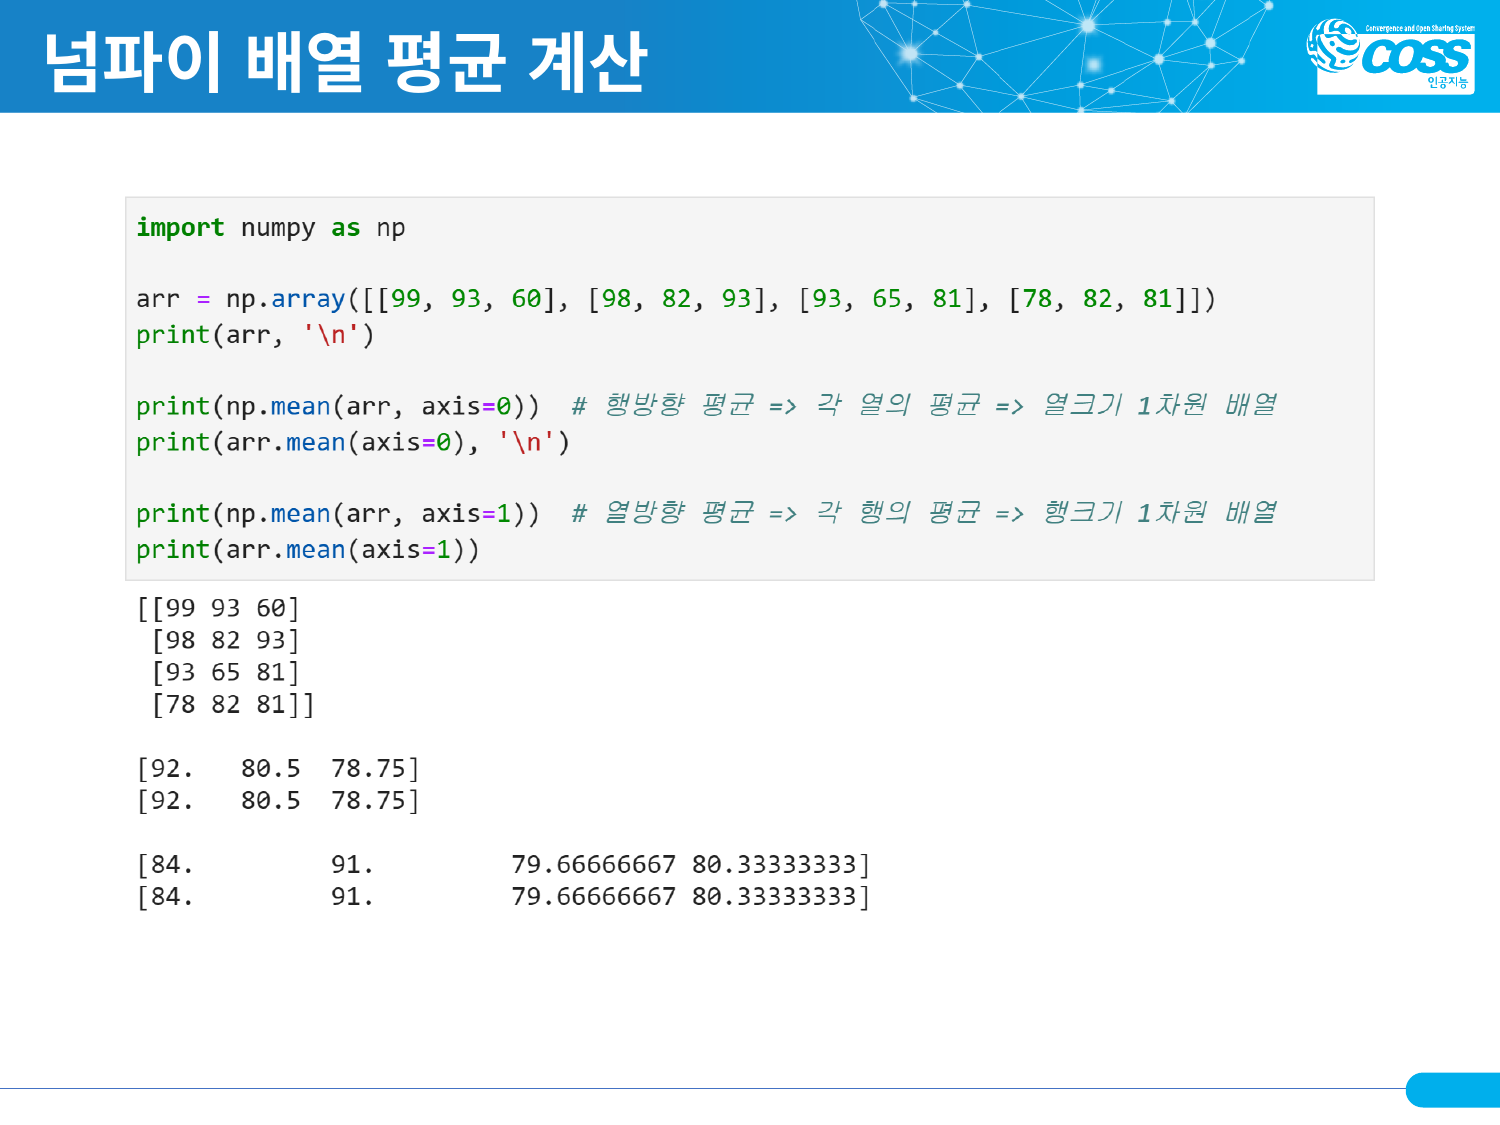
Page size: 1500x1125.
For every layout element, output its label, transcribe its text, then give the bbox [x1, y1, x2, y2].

picture [0, 0, 732, 113]
picture [118, 188, 1382, 919]
picture [964, 0, 971, 7]
picture [879, 0, 888, 9]
picture [1265, 0, 1273, 10]
title 넘파이 배열 평균 계산 [26, 16, 1307, 117]
